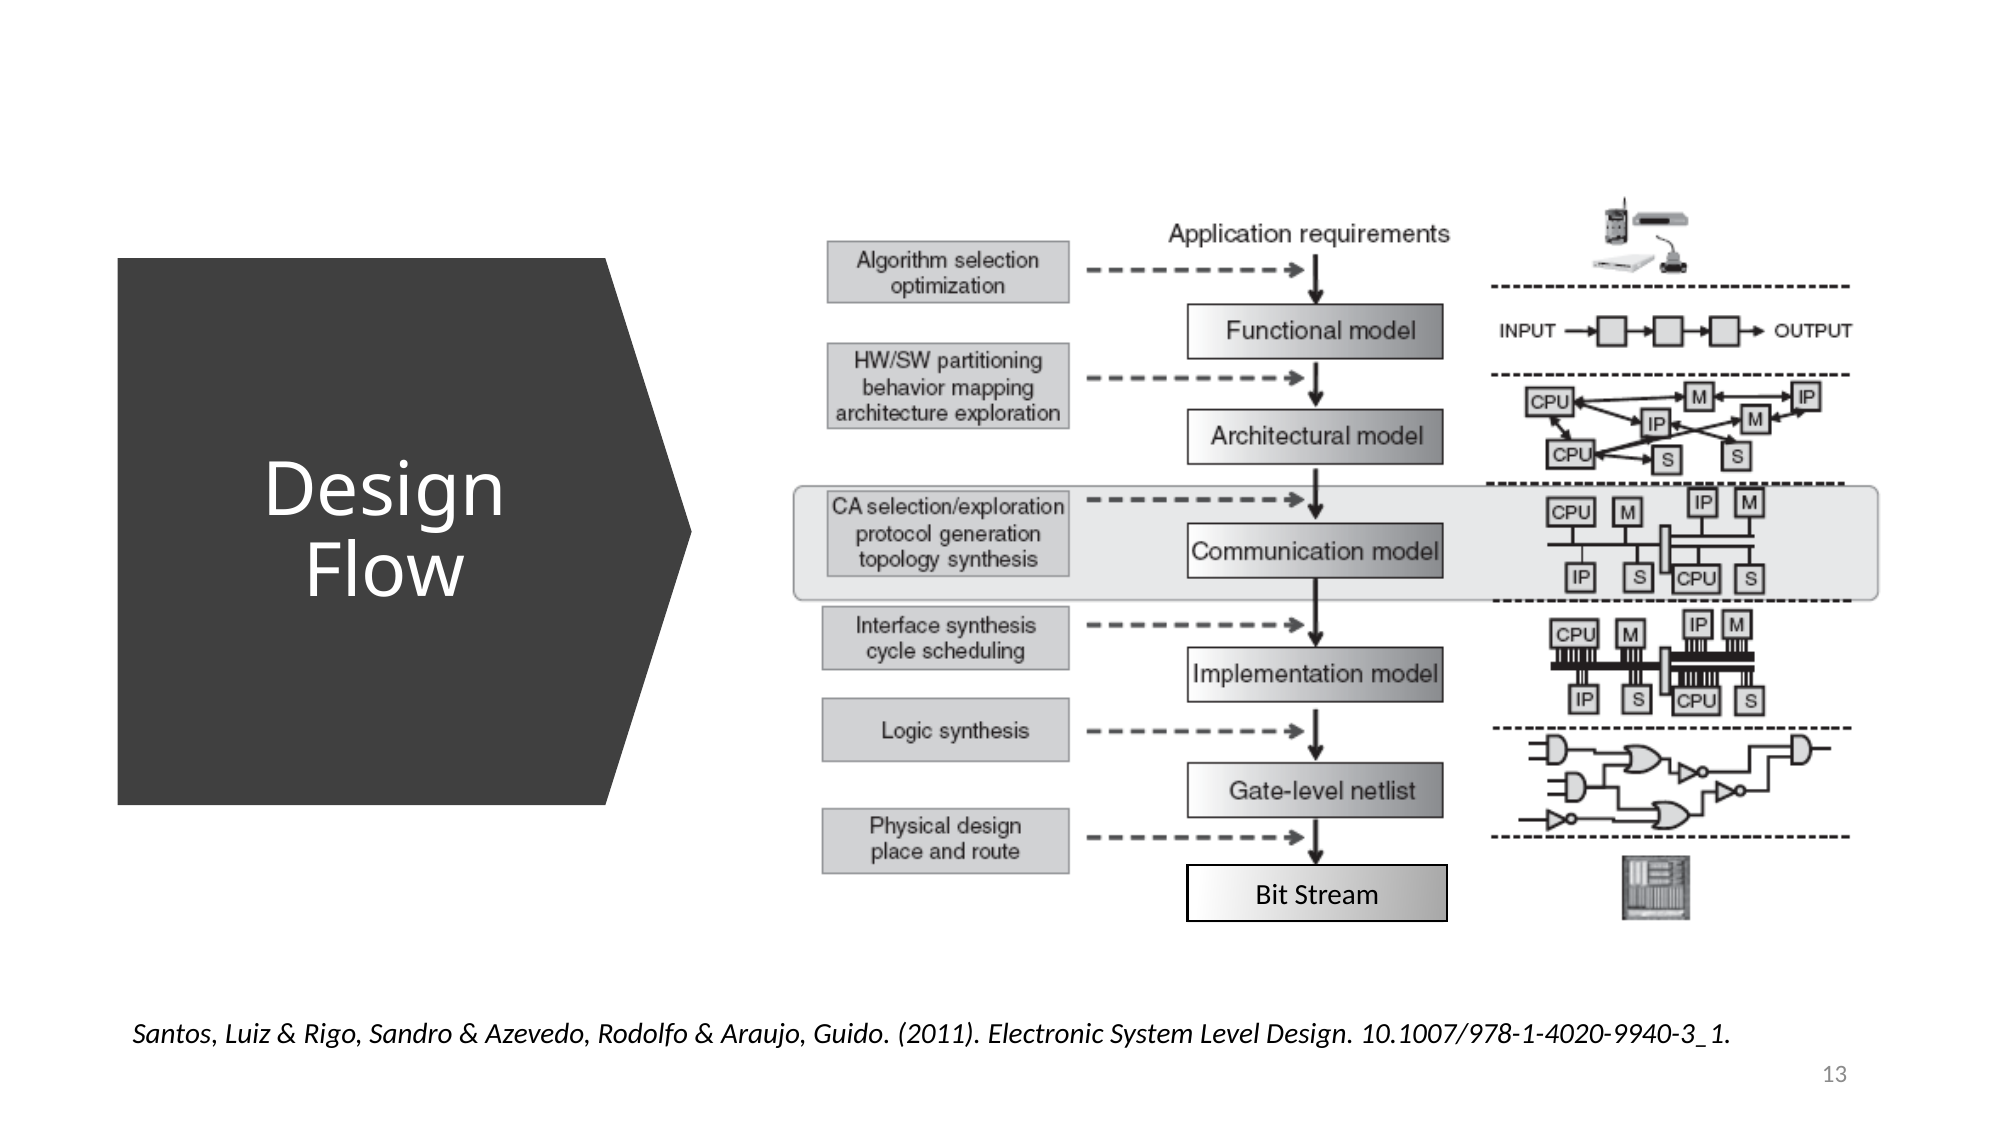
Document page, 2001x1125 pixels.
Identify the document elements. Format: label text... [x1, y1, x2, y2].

title Design Flow [168, 322, 601, 741]
text_box [116, 257, 693, 807]
text_box Santos, Luiz & Rigo, Sandro & Azevedo, Rodolfo & Araujo, Guido. (2011). Electronic System Level Design. 10.1007/978-1-4020-9940-3_1. [117, 1006, 1896, 1057]
slide_number 13 [1412, 1042, 1863, 1103]
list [783, 191, 1896, 934]
